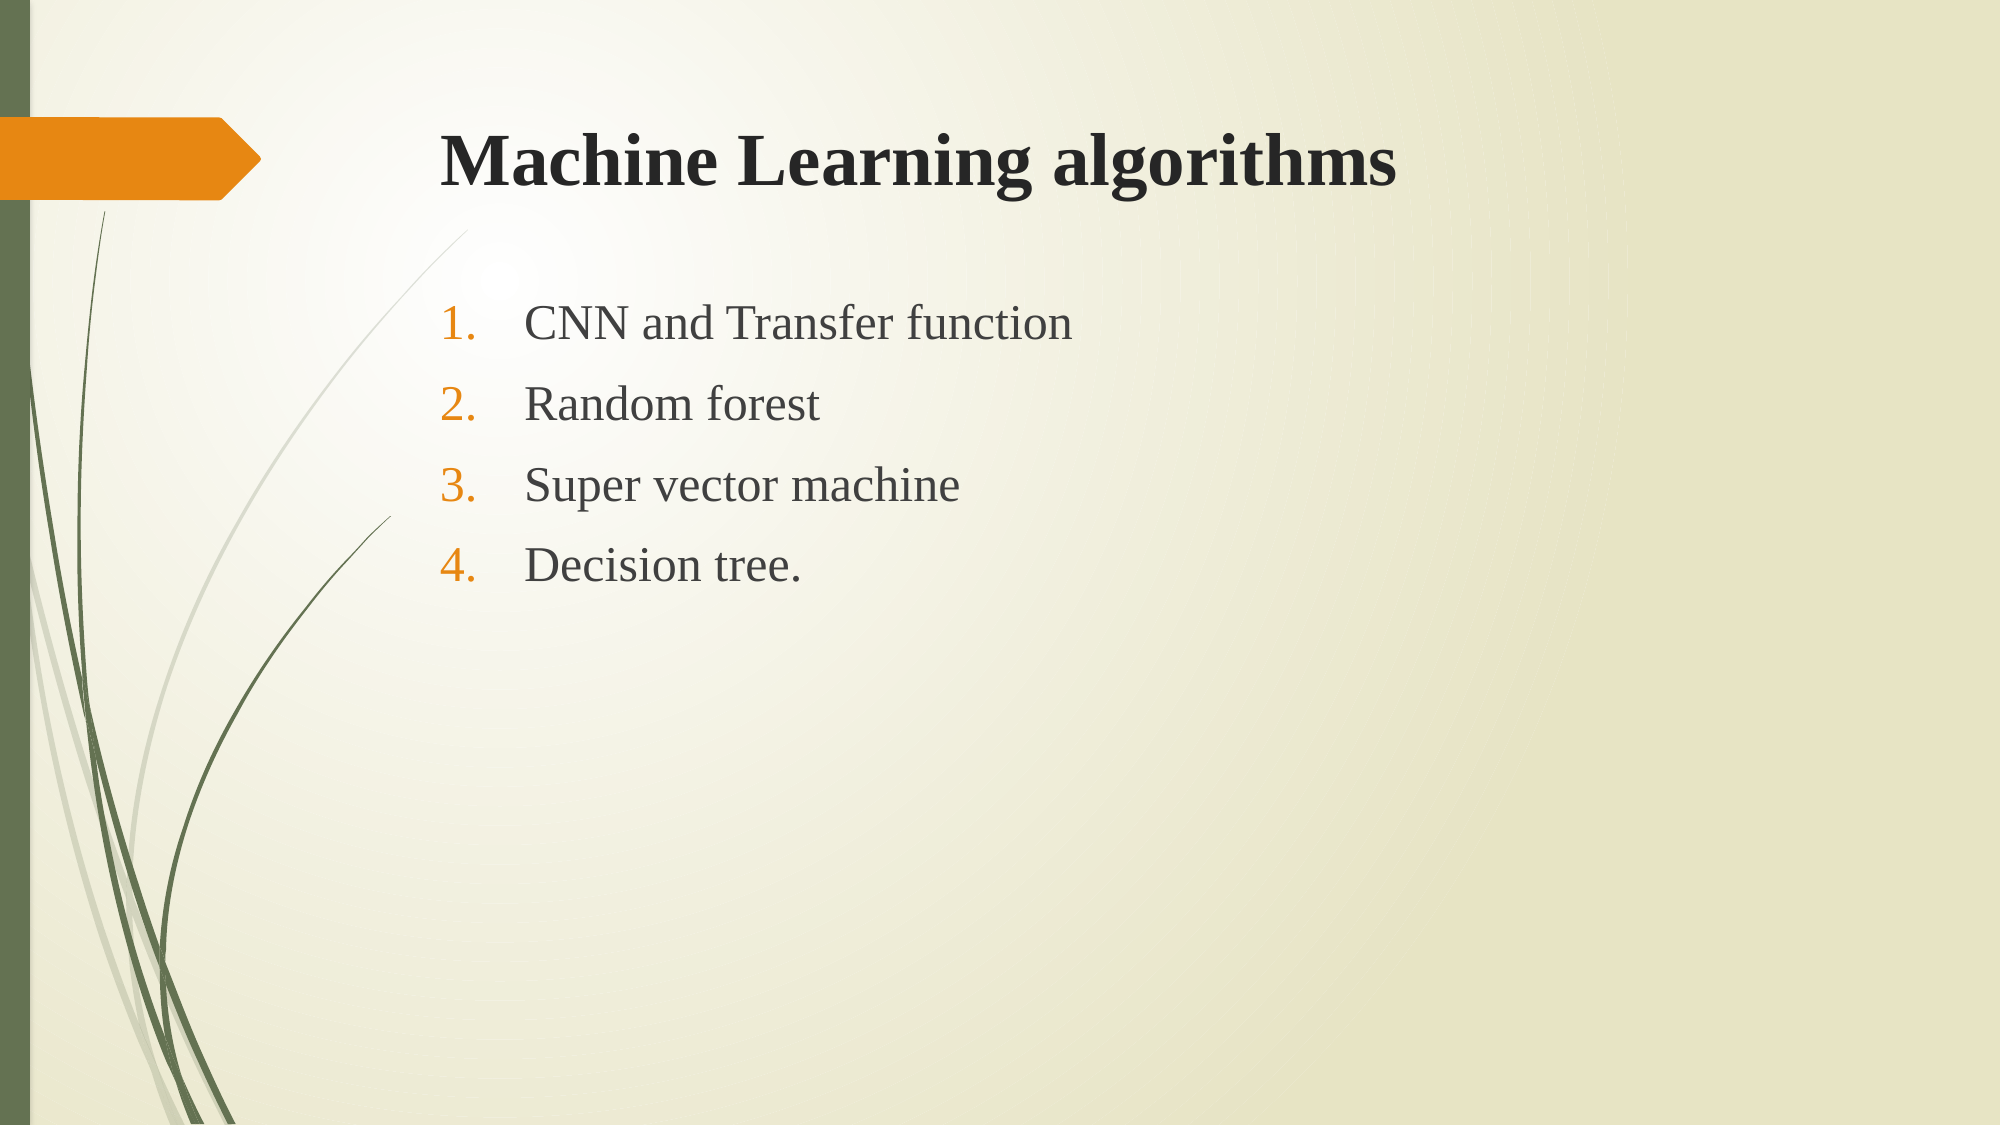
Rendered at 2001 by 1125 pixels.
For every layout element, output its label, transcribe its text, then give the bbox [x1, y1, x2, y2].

list CNN and Transfer function Random forest Super vector machine Decision tree. [424, 281, 1888, 970]
title Machine Learning algorithms [425, 102, 1888, 246]
